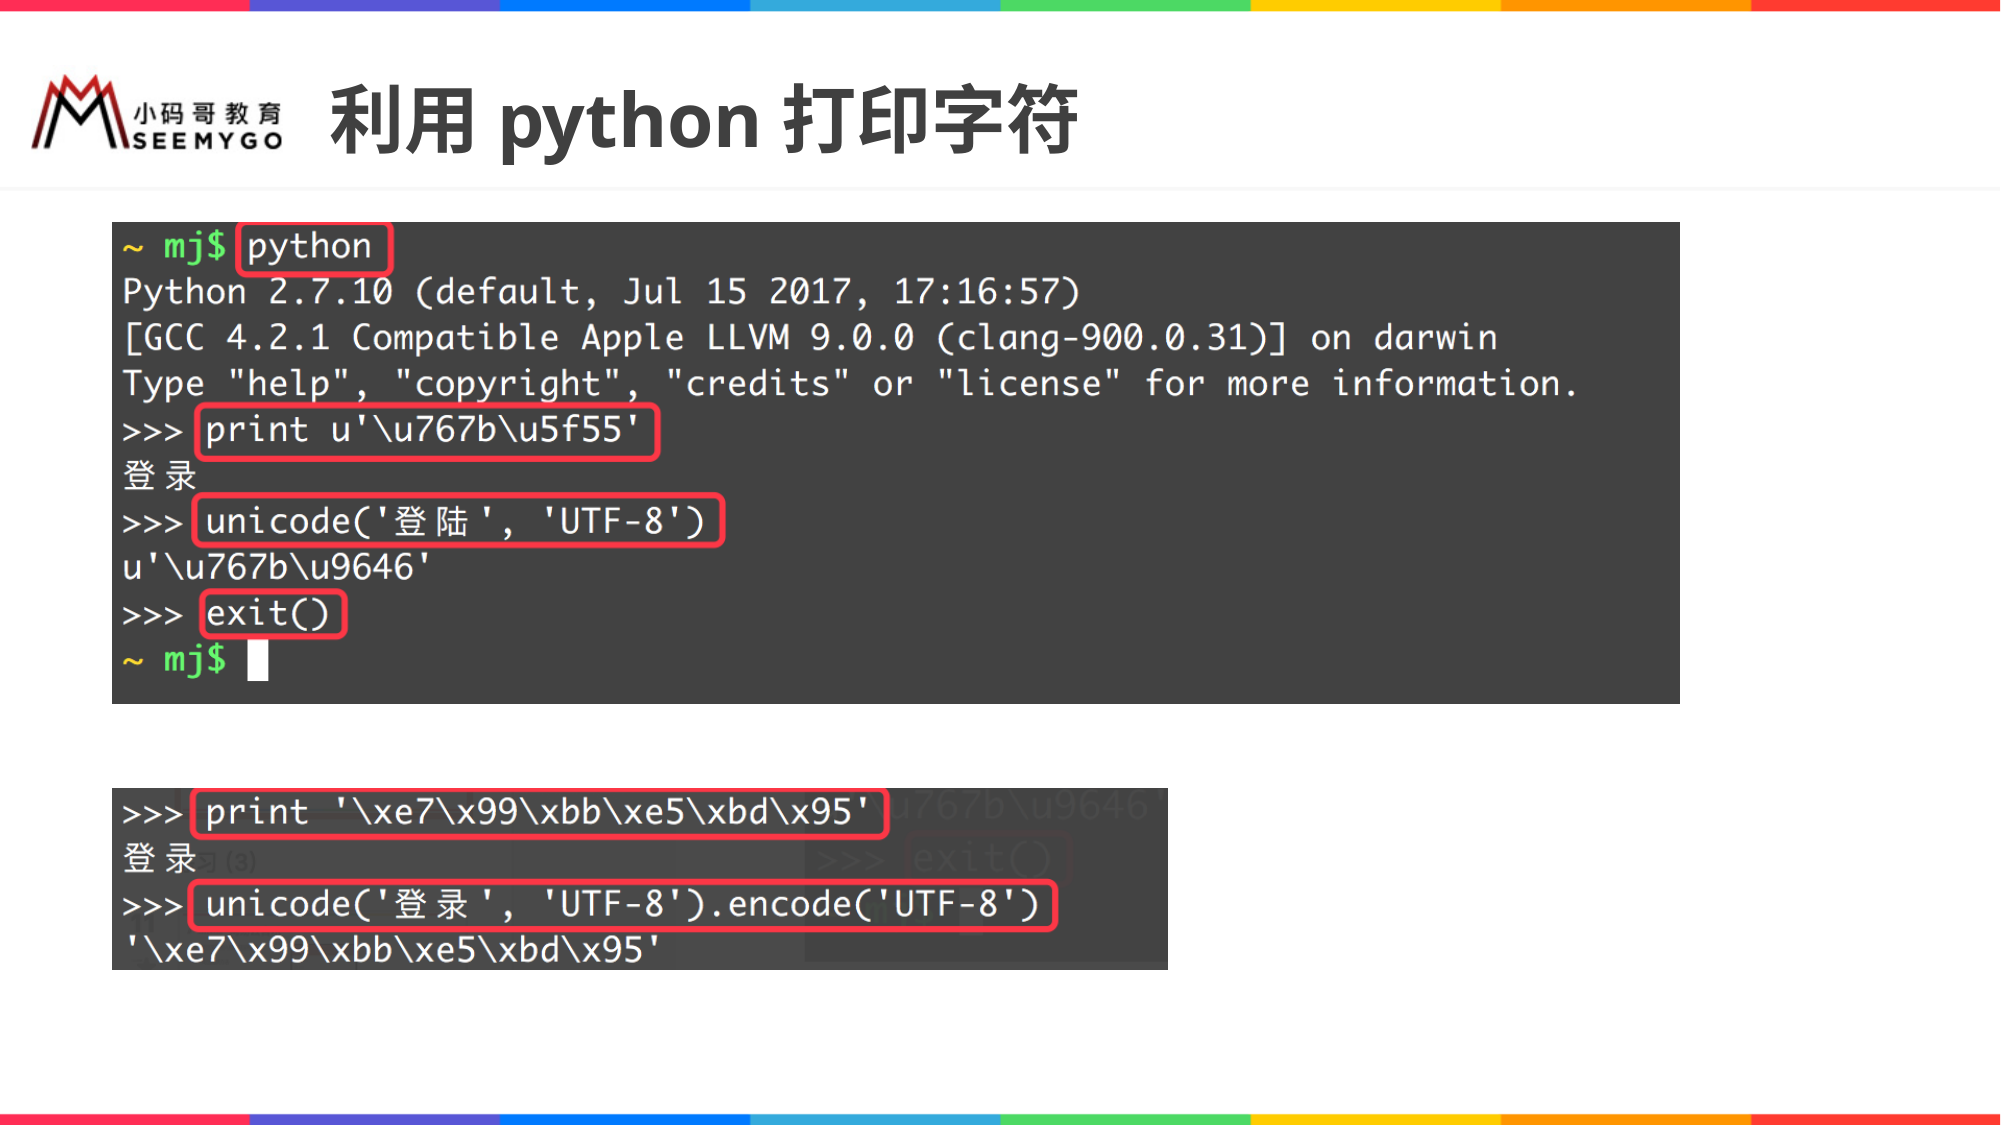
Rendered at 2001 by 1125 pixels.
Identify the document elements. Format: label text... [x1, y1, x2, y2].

title 利用python打印字符 [314, 64, 1968, 182]
picture [0, 0, 2001, 1125]
